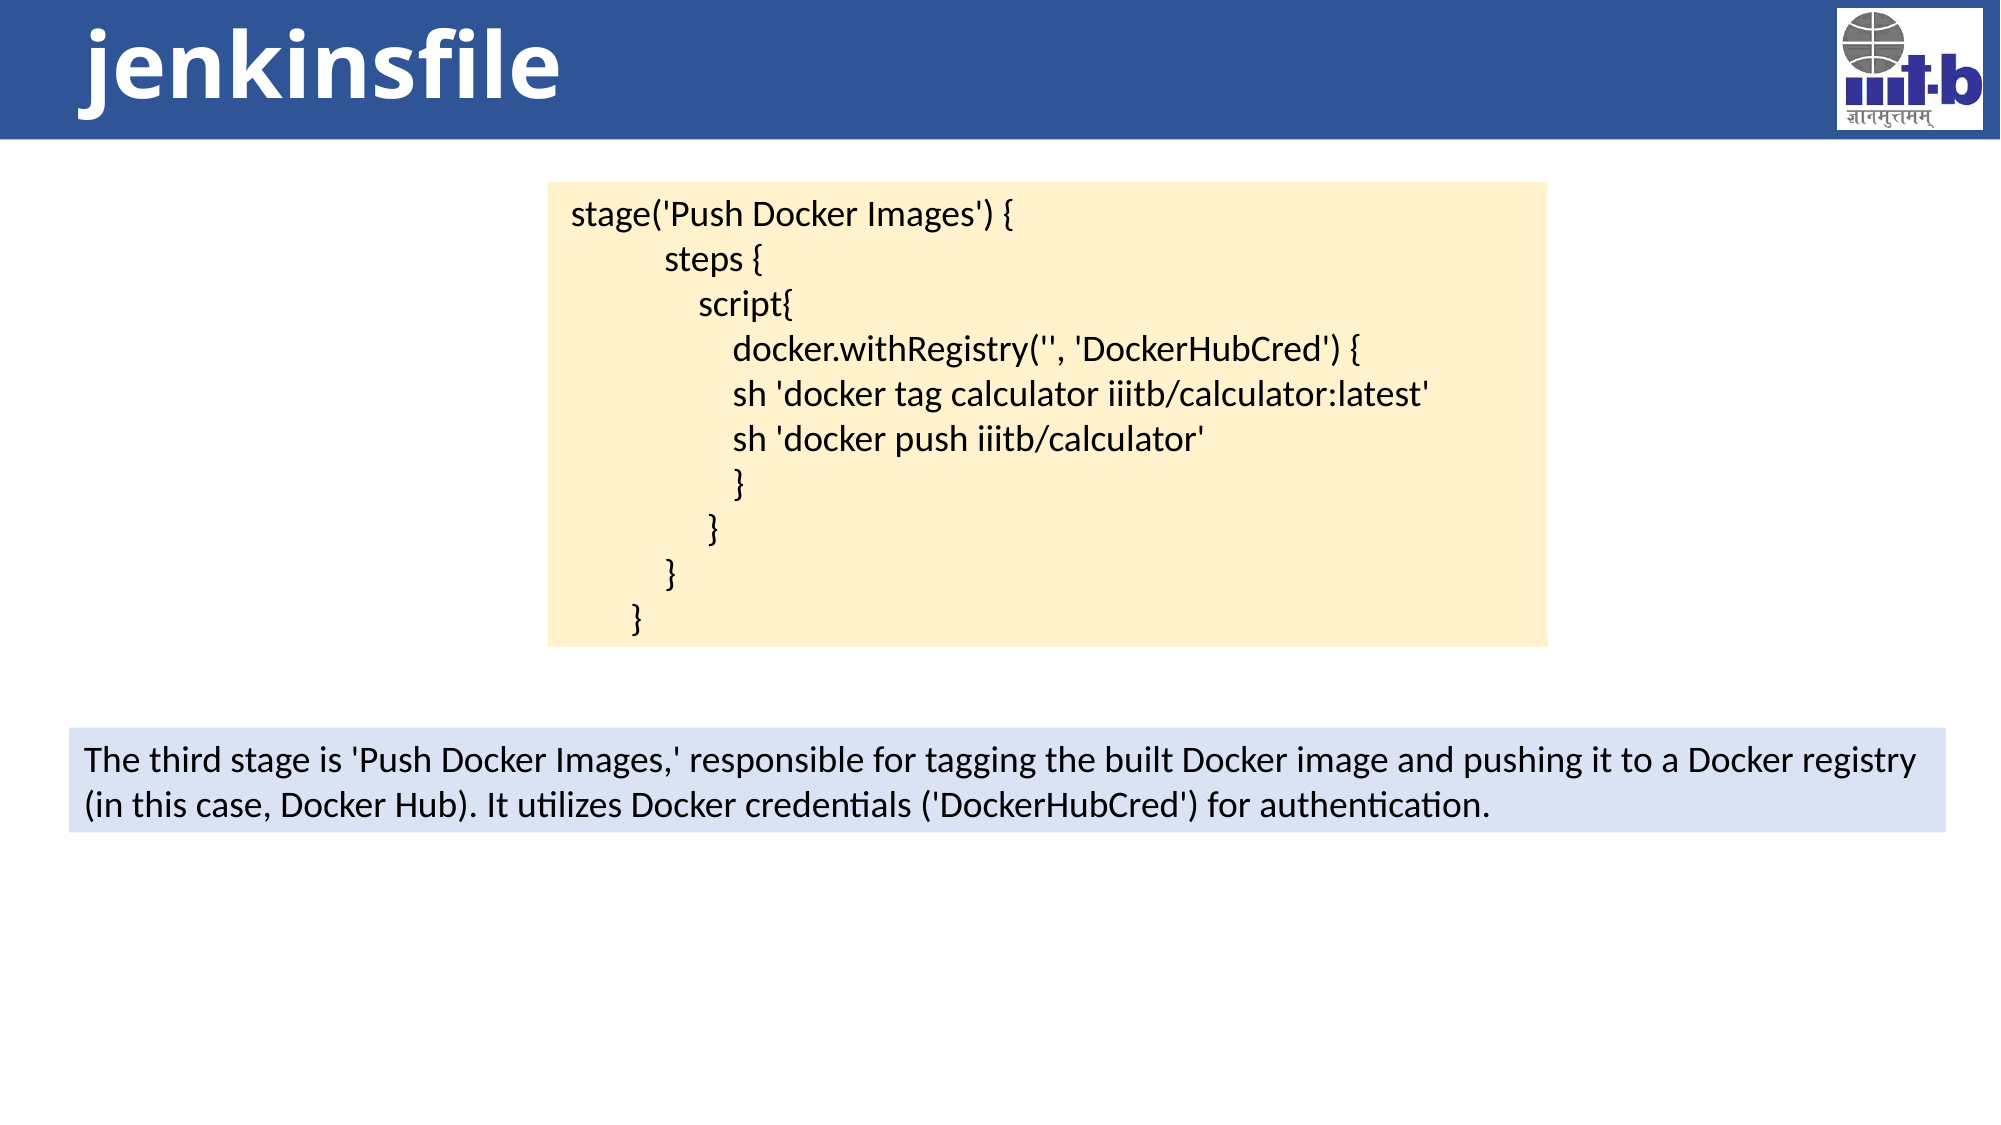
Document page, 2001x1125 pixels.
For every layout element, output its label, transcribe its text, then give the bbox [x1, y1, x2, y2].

text_box stage('Push Docker Images') { steps { script{ docker.withRegistry('', 'DockerHubCred') { sh 'docker tag calculator iiitb/calculator:latest' sh 'docker push iiitb/calculator' } } } } [547, 182, 1548, 647]
picture [1837, 8, 1983, 130]
title jenkinsfile [69, 26, 1916, 111]
text_box The third stage is 'Push Docker Images,' responsible for tagging the built Docker image and pushing it to a Docker registry (in this case, Docker Hub). It utilizes Docker credentials ('DockerHubCred') for authentication. [69, 727, 1946, 833]
